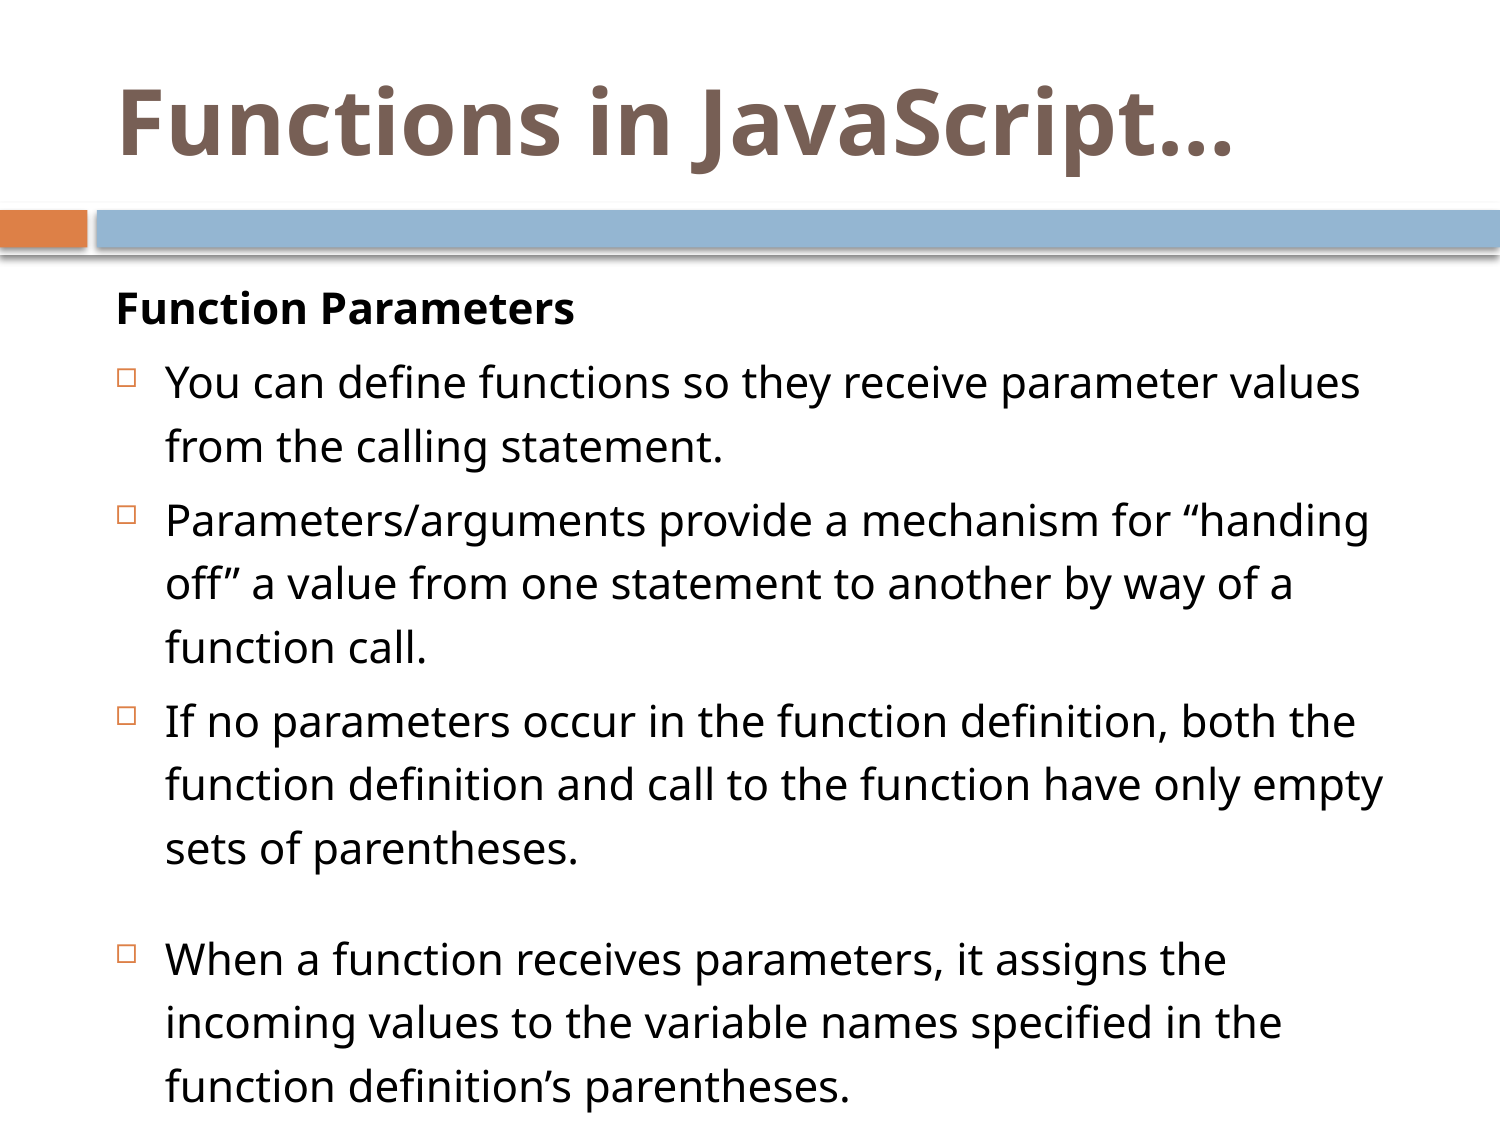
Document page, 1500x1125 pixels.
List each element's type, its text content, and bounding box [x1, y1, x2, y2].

title Functions in JavaScript… [100, 37, 1438, 200]
list Function Parameters You can define functions so they receive parameter values from the calling statement. Parameters/arguments provide a mechanism for “handing off” a value from one statement to another by way of a function call. If no parameters occur in the function definition, both the function definition and call to the function have only empty sets of parentheses. When a function receives parameters, it assigns the incoming values to the variable names specified in the function definition’s parentheses. [100, 262, 1438, 1125]
